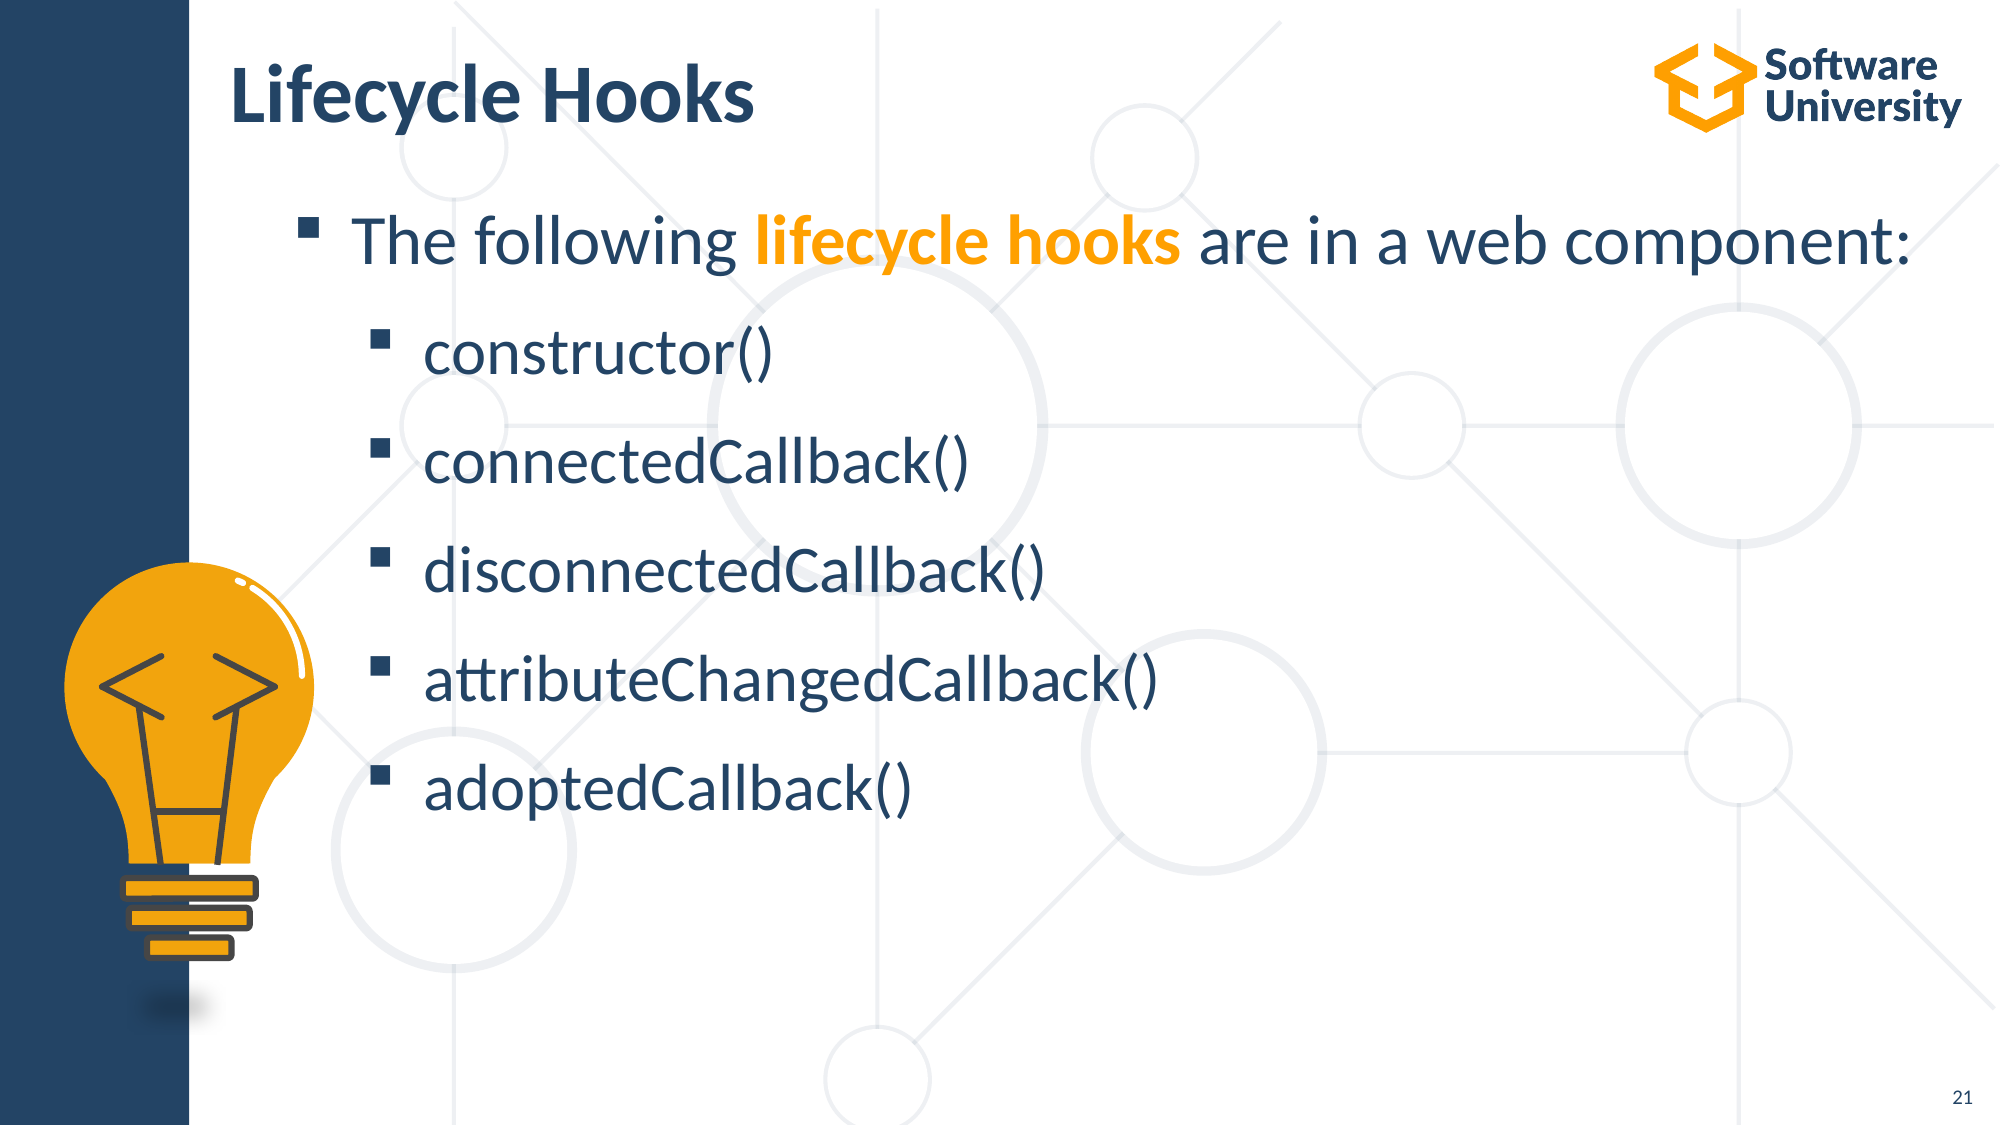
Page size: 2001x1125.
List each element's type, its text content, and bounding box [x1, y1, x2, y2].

list The following lifecycle hooks are in a web component: constructor() connectedCallback() disconnectedCallback() attributeChangedCallback() adoptedCallback() [274, 183, 1968, 1094]
title Lifecycle Hooks [212, 16, 1628, 162]
slide_number 21 [1927, 1067, 1989, 1117]
picture [1641, 31, 1973, 145]
